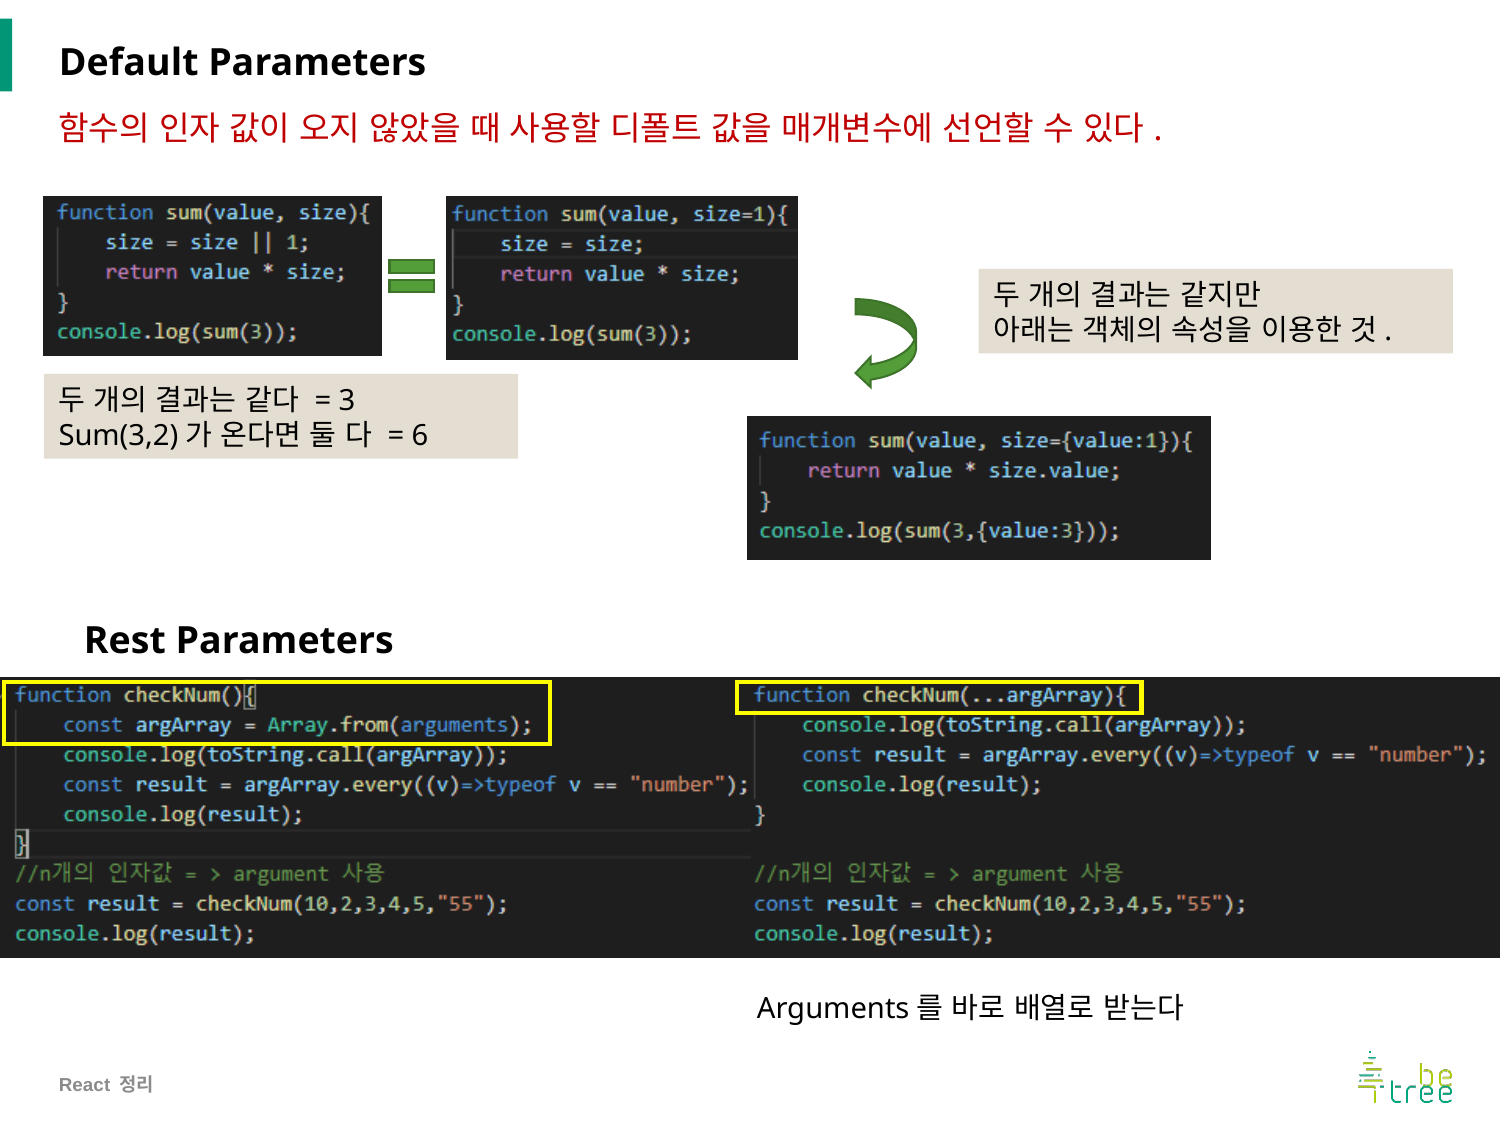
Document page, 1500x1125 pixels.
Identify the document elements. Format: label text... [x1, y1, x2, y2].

text_box 두 개의 결과는 같지만 아래는 객체의 속성을 이용한 것. [978, 268, 1453, 354]
footer React 정리 [43, 1065, 551, 1103]
picture [446, 196, 798, 360]
text_box 두 개의 결과는 같다 = 3 Sum(3,2)가 온다면 둘 다 = 6 [43, 373, 519, 459]
title Default Parameters [43, 26, 1462, 100]
text_box [388, 279, 435, 293]
picture [0, 677, 1500, 958]
text_box Arguments를 바로 배열로 받는다 [742, 981, 1331, 1032]
text_box [388, 259, 435, 274]
picture [747, 416, 1211, 560]
text_box [854, 298, 918, 390]
text_box 함수의 인자 값이 오지 않았을 때 사용할 디폴트 값을 매개변수에 선언할 수 있다. [43, 99, 1331, 155]
picture [43, 196, 382, 357]
picture [1358, 1051, 1452, 1103]
text_box Rest Parameters [68, 605, 1487, 677]
